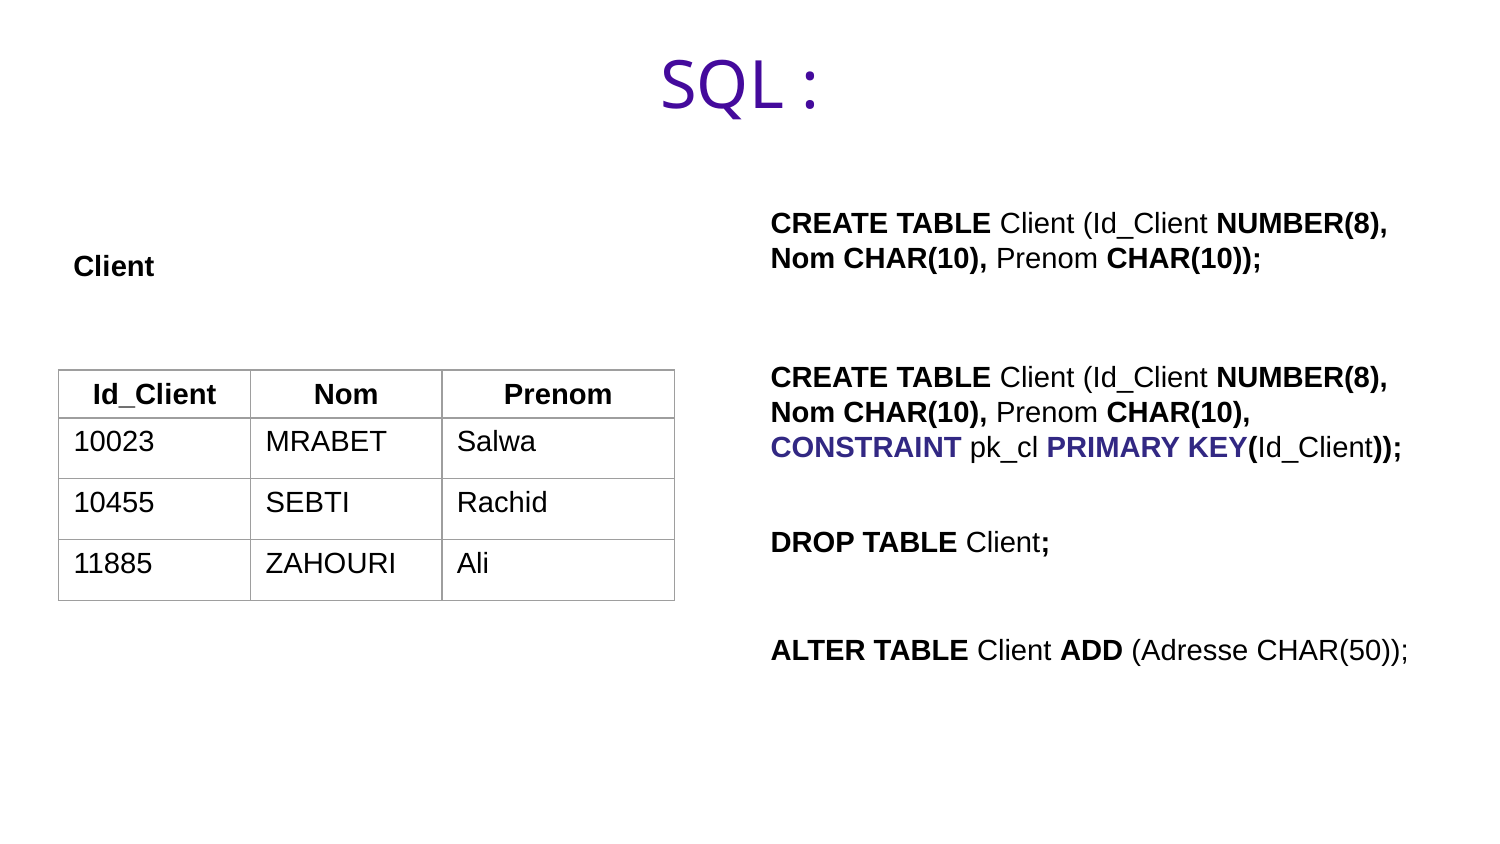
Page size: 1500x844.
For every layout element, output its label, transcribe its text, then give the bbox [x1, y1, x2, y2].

table_cell SEBTI [251, 479, 441, 539]
table_cell Ali [443, 540, 674, 600]
table_cell 10455 [59, 479, 250, 539]
text_box CREATE TABLE Client (Id_Client NUMBER(8), Nom CHAR(10), Prenom CHAR(10)); [755, 196, 1443, 282]
table_header Prenom [443, 371, 674, 417]
table_cell 10023 [59, 419, 250, 478]
table_cell Salwa [443, 419, 674, 478]
text_box CREATE TABLE Client (Id_Client NUMBER(8), Nom CHAR(10), Prenom CHAR(10), CONSTRAINT pk_cl PRIMARY KEY(Id_Client)); [755, 351, 1443, 471]
table_cell MRABET [251, 419, 441, 478]
text_box ALTER TABLE Client ADD (Adresse CHAR(50)); [755, 623, 1443, 674]
table_cell 11885 [59, 540, 250, 600]
text_box DROP TABLE Client; [755, 515, 1443, 566]
text_box Client [58, 239, 432, 290]
table_header Nom [251, 371, 441, 417]
table_cell ZAHOURI [251, 540, 441, 600]
text_box SQL : [74, 39, 1406, 124]
table_header Id_Client [59, 371, 250, 417]
table_cell Rachid [443, 479, 674, 539]
